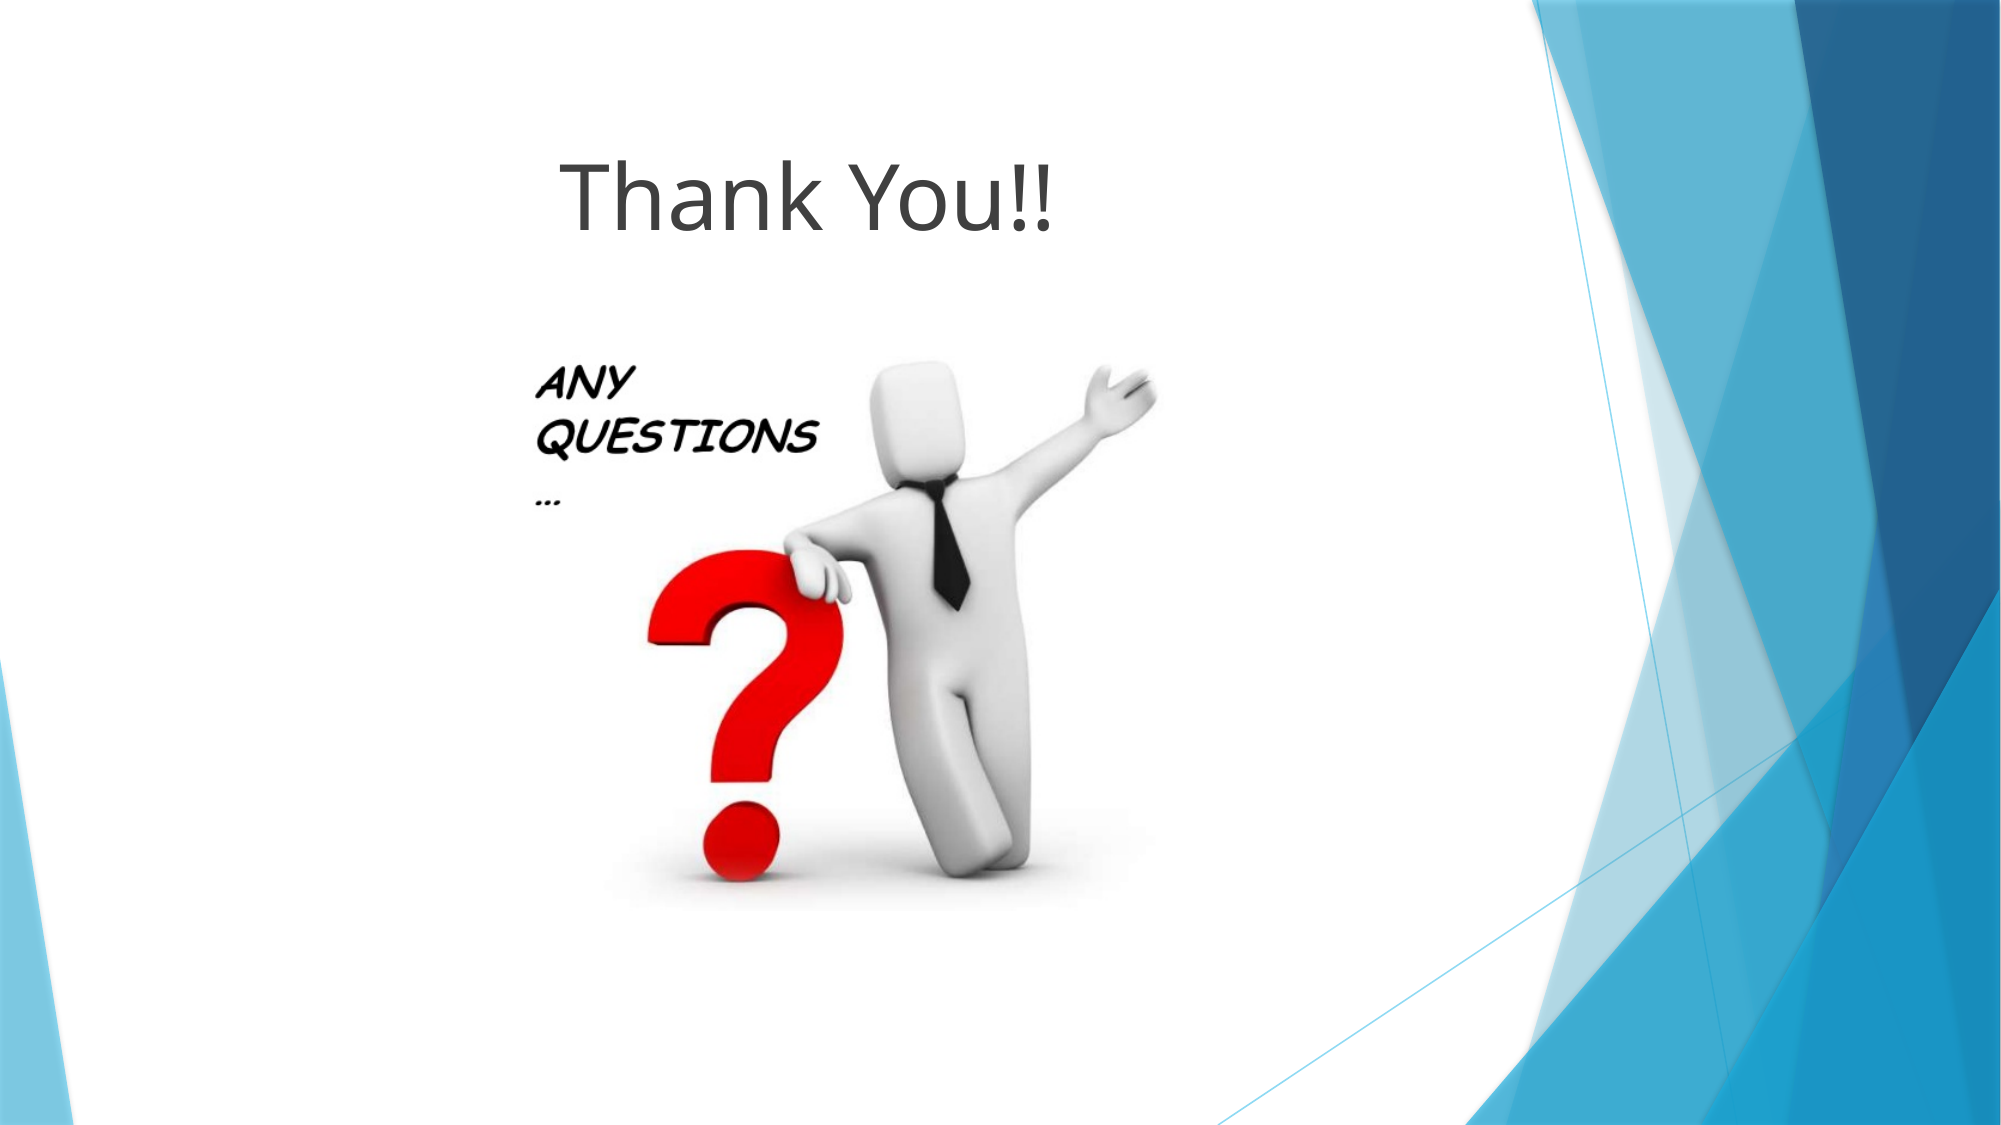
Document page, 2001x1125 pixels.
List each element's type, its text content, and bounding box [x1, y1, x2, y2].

list Thank You!! [111, 131, 1506, 980]
picture [521, 341, 1173, 912]
